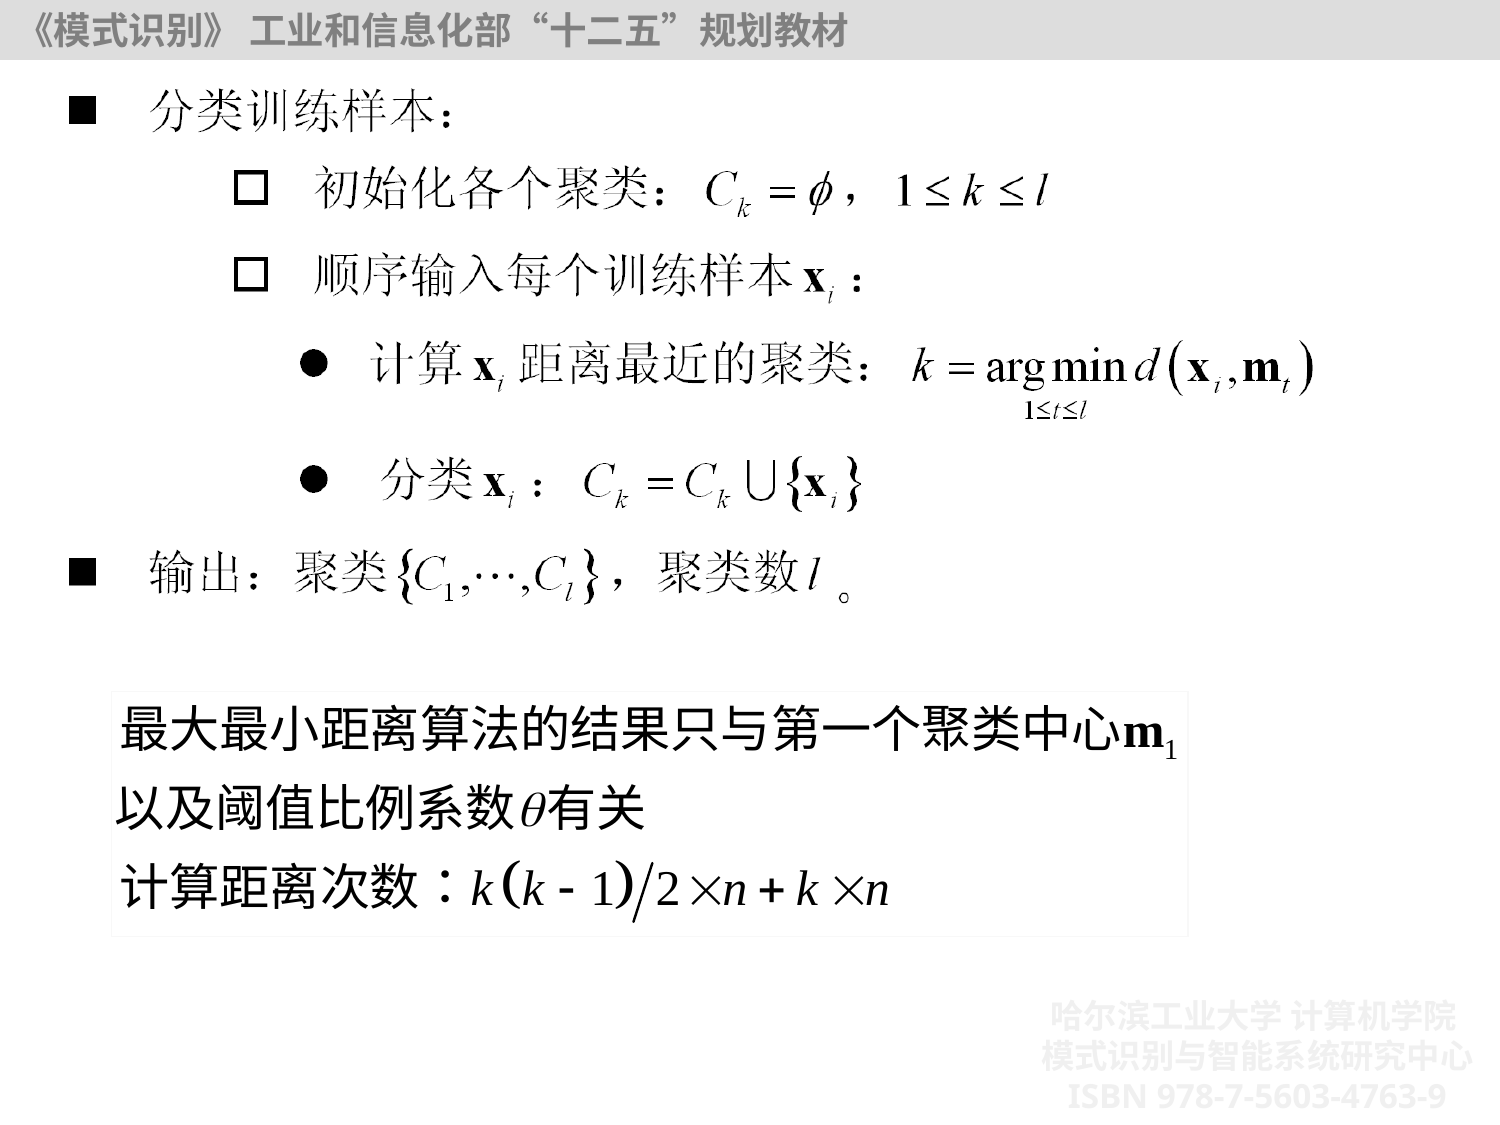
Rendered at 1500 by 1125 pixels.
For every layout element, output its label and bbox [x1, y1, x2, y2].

picture [64, 83, 1319, 610]
text_box [111, 692, 1188, 937]
